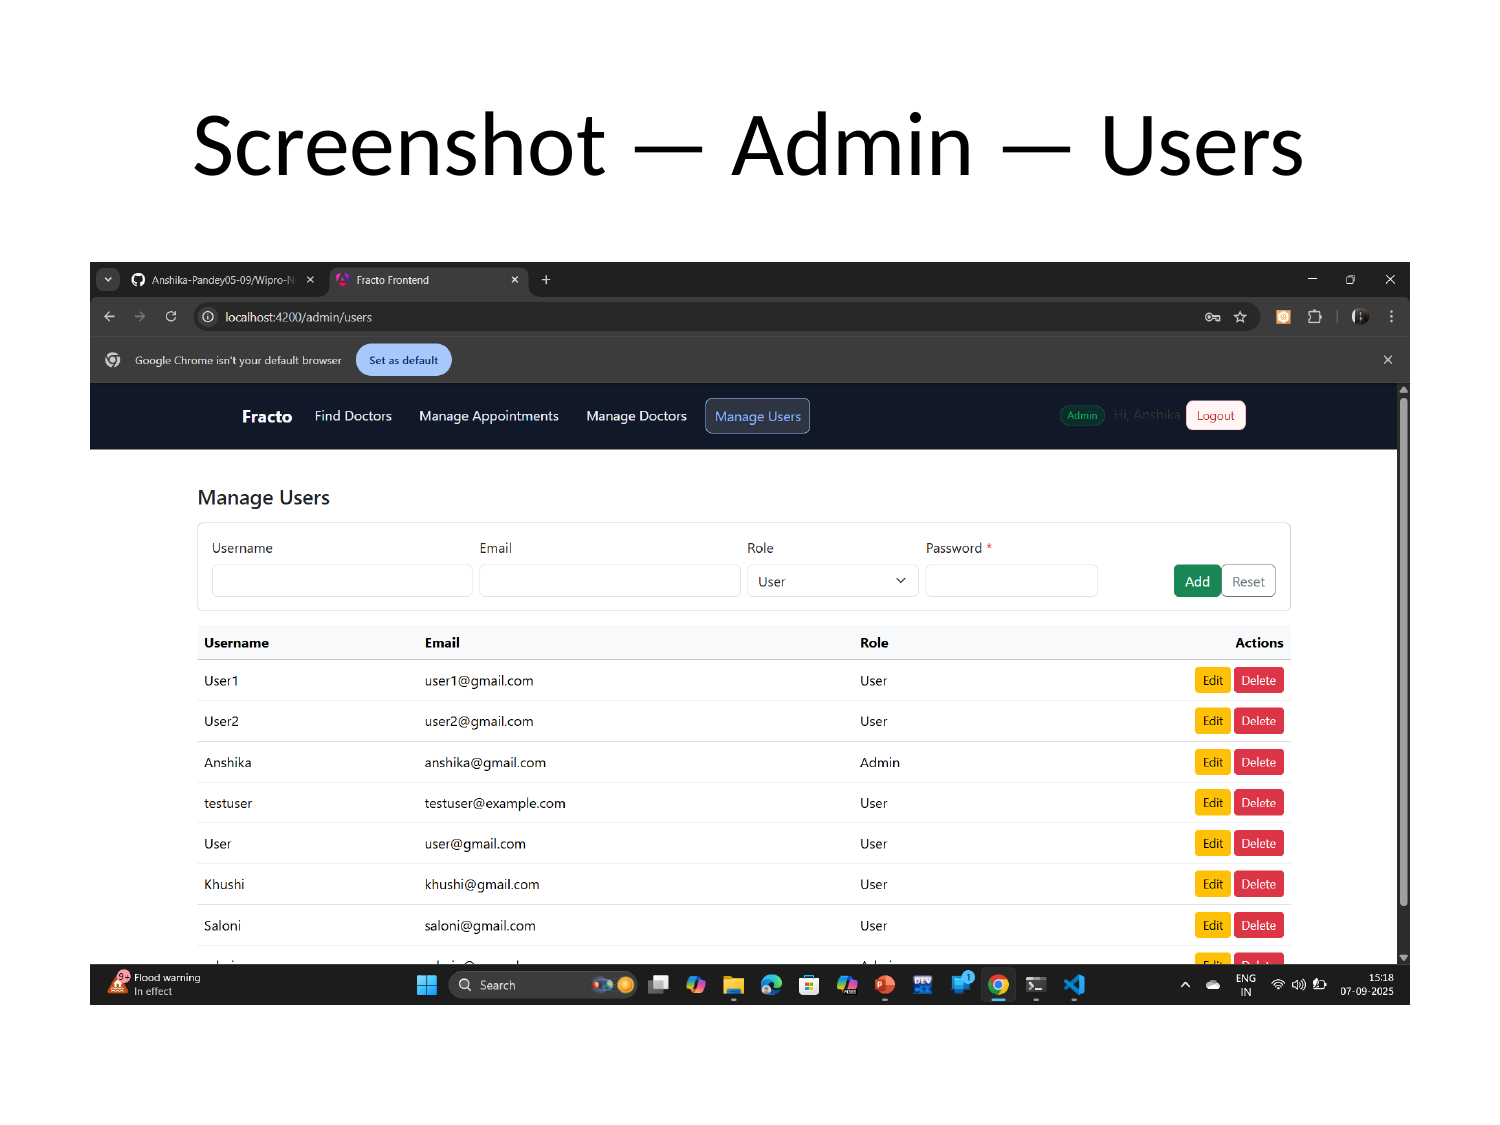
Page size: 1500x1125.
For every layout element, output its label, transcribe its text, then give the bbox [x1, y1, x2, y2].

title Screenshot — Admin — Users [75, 45, 1425, 233]
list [89, 262, 1411, 1006]
